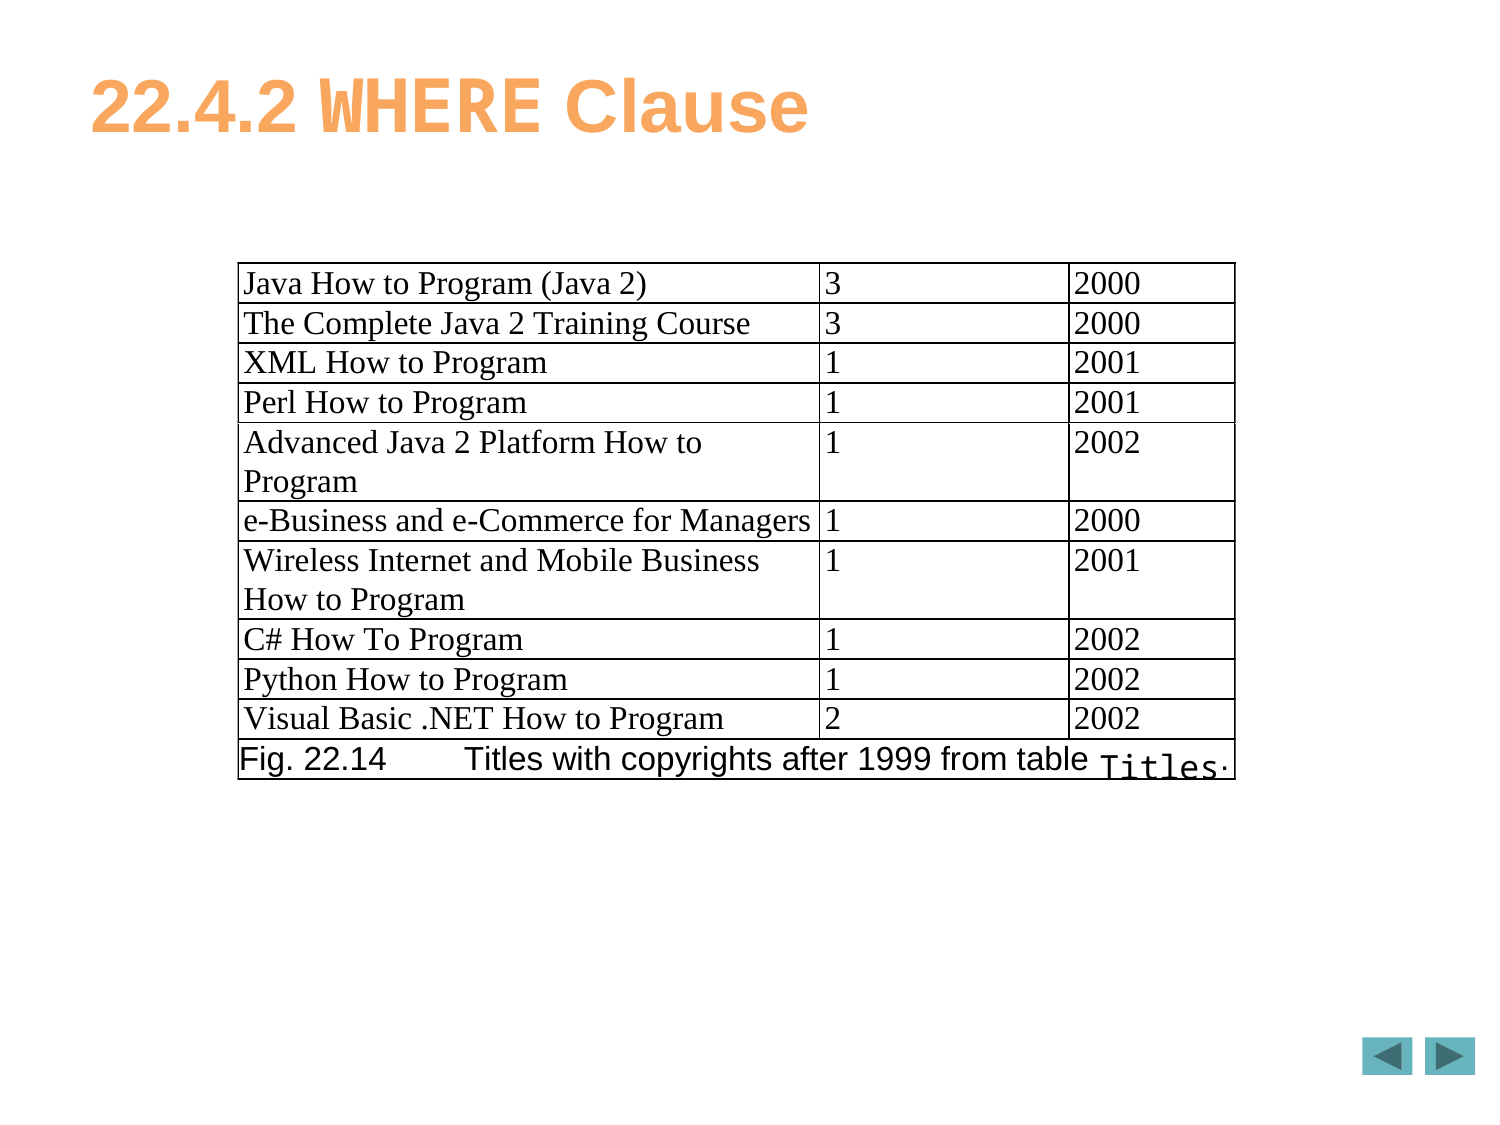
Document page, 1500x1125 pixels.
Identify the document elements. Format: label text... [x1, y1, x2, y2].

title 22.4.2 WHERE Clause [75, 12, 1425, 200]
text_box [237, 262, 1236, 816]
